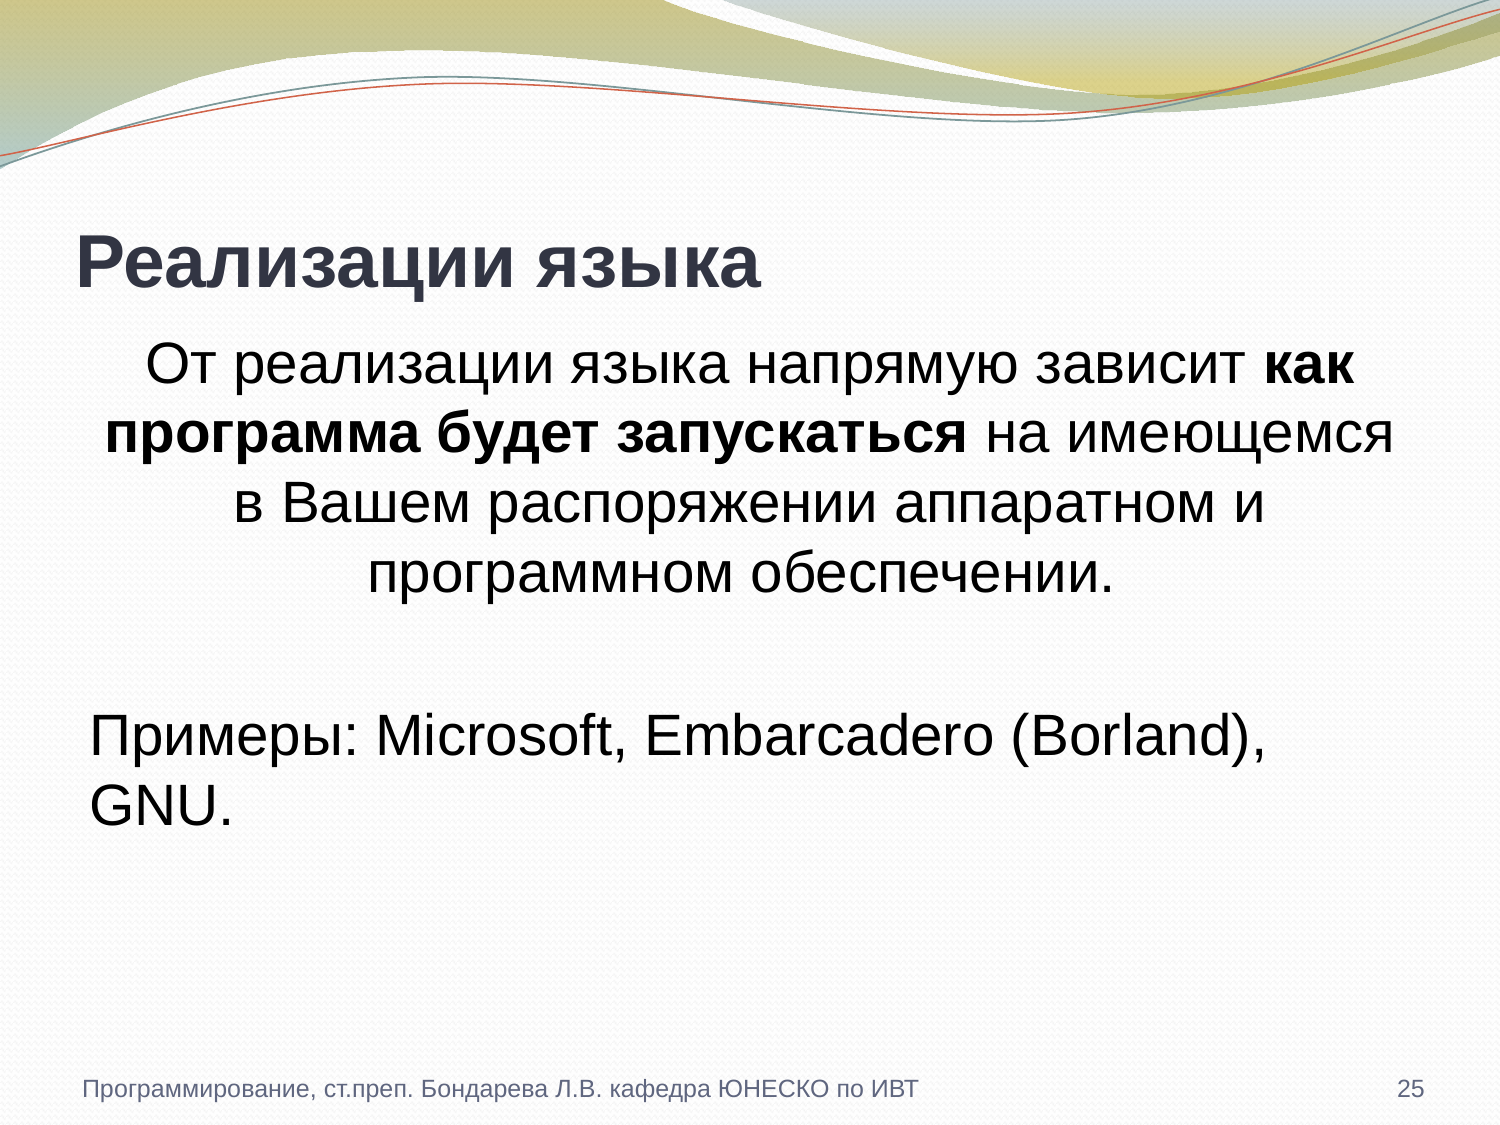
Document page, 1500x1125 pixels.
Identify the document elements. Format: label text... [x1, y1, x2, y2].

footer Программирование, ст.преп. Бондарева Л.В. кафедра ЮНЕСКО по ИВТ [82, 1042, 988, 1103]
title Реализации языка [75, 115, 1425, 303]
slide_number 25 [1299, 1042, 1425, 1103]
list От реализации языка напрямую зависит как программа будет запускаться на имеющемся в Вашем распоряжении аппаратном и программном обеспечении. Примеры: Microsoft, Embarcadero (Borland), GNU. [75, 317, 1425, 1038]
